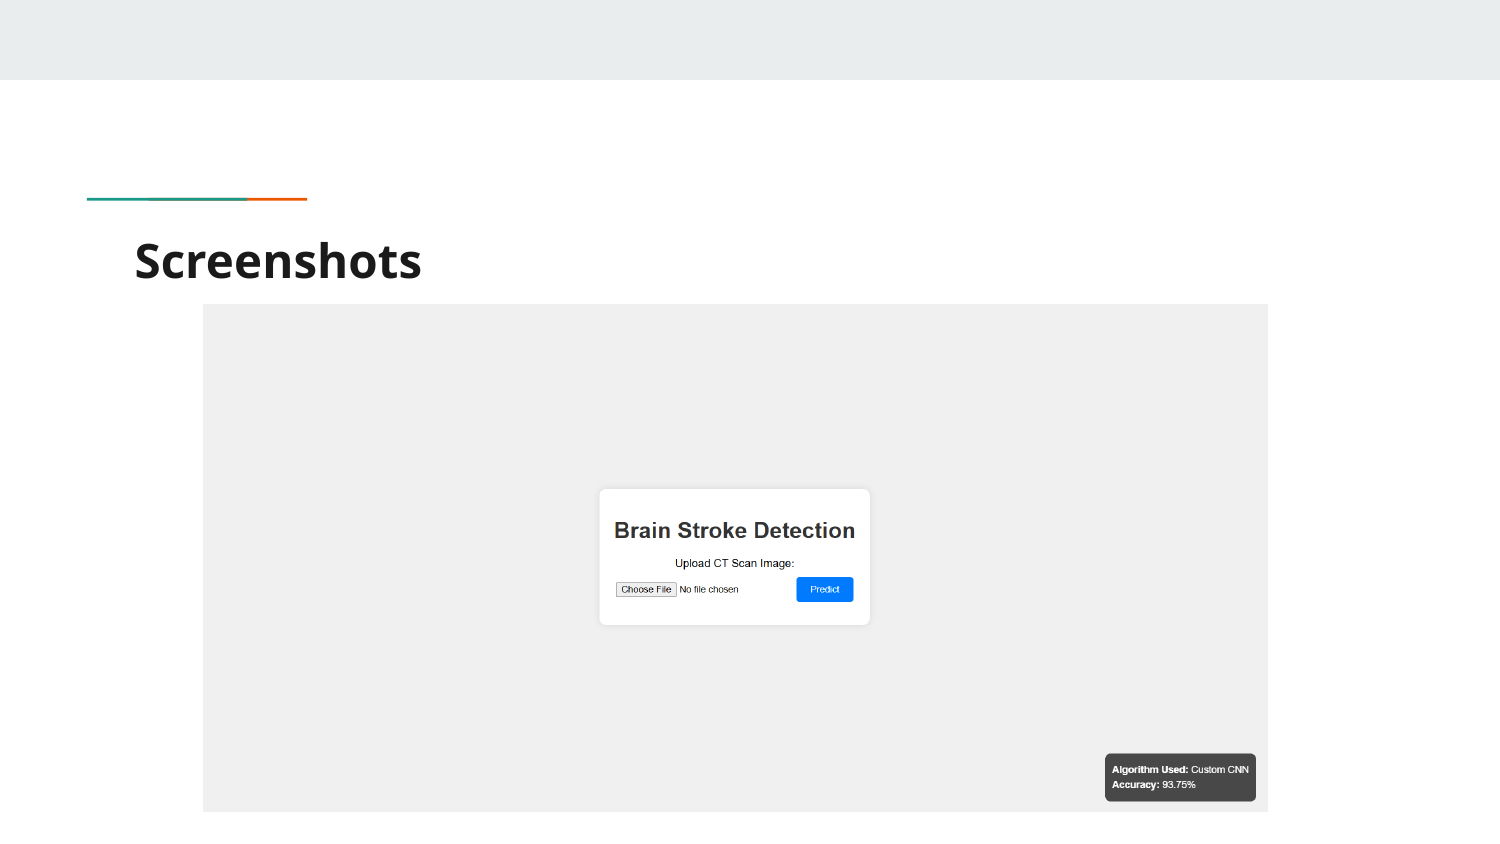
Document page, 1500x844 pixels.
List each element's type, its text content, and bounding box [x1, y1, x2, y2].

title Screenshots [119, 216, 1381, 305]
picture [203, 303, 1268, 812]
